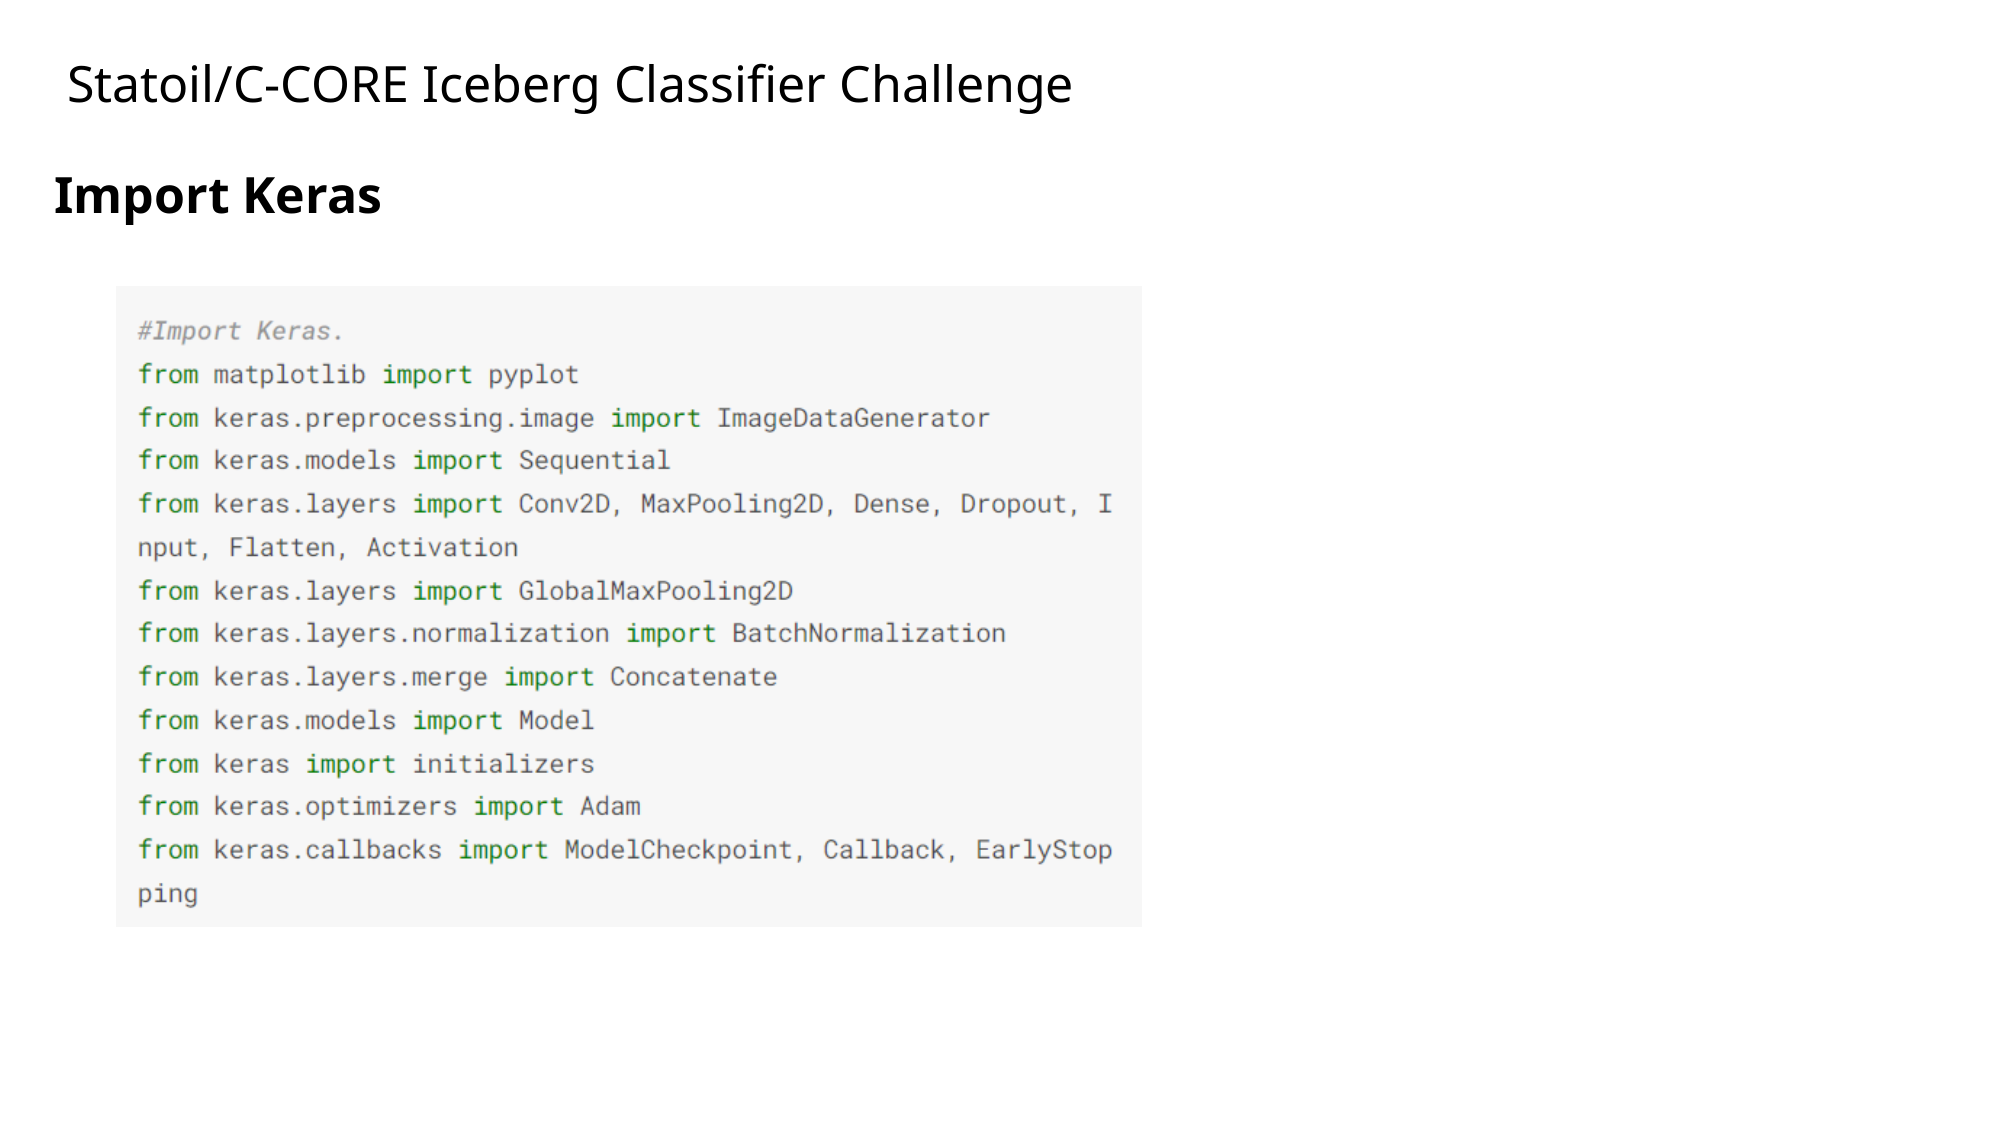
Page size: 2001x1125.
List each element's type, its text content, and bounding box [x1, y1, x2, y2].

text_box Statoil/C-CORE Iceberg Classifier Challenge [52, 44, 1090, 120]
text_box Import Keras [39, 156, 798, 232]
picture [116, 286, 1142, 927]
